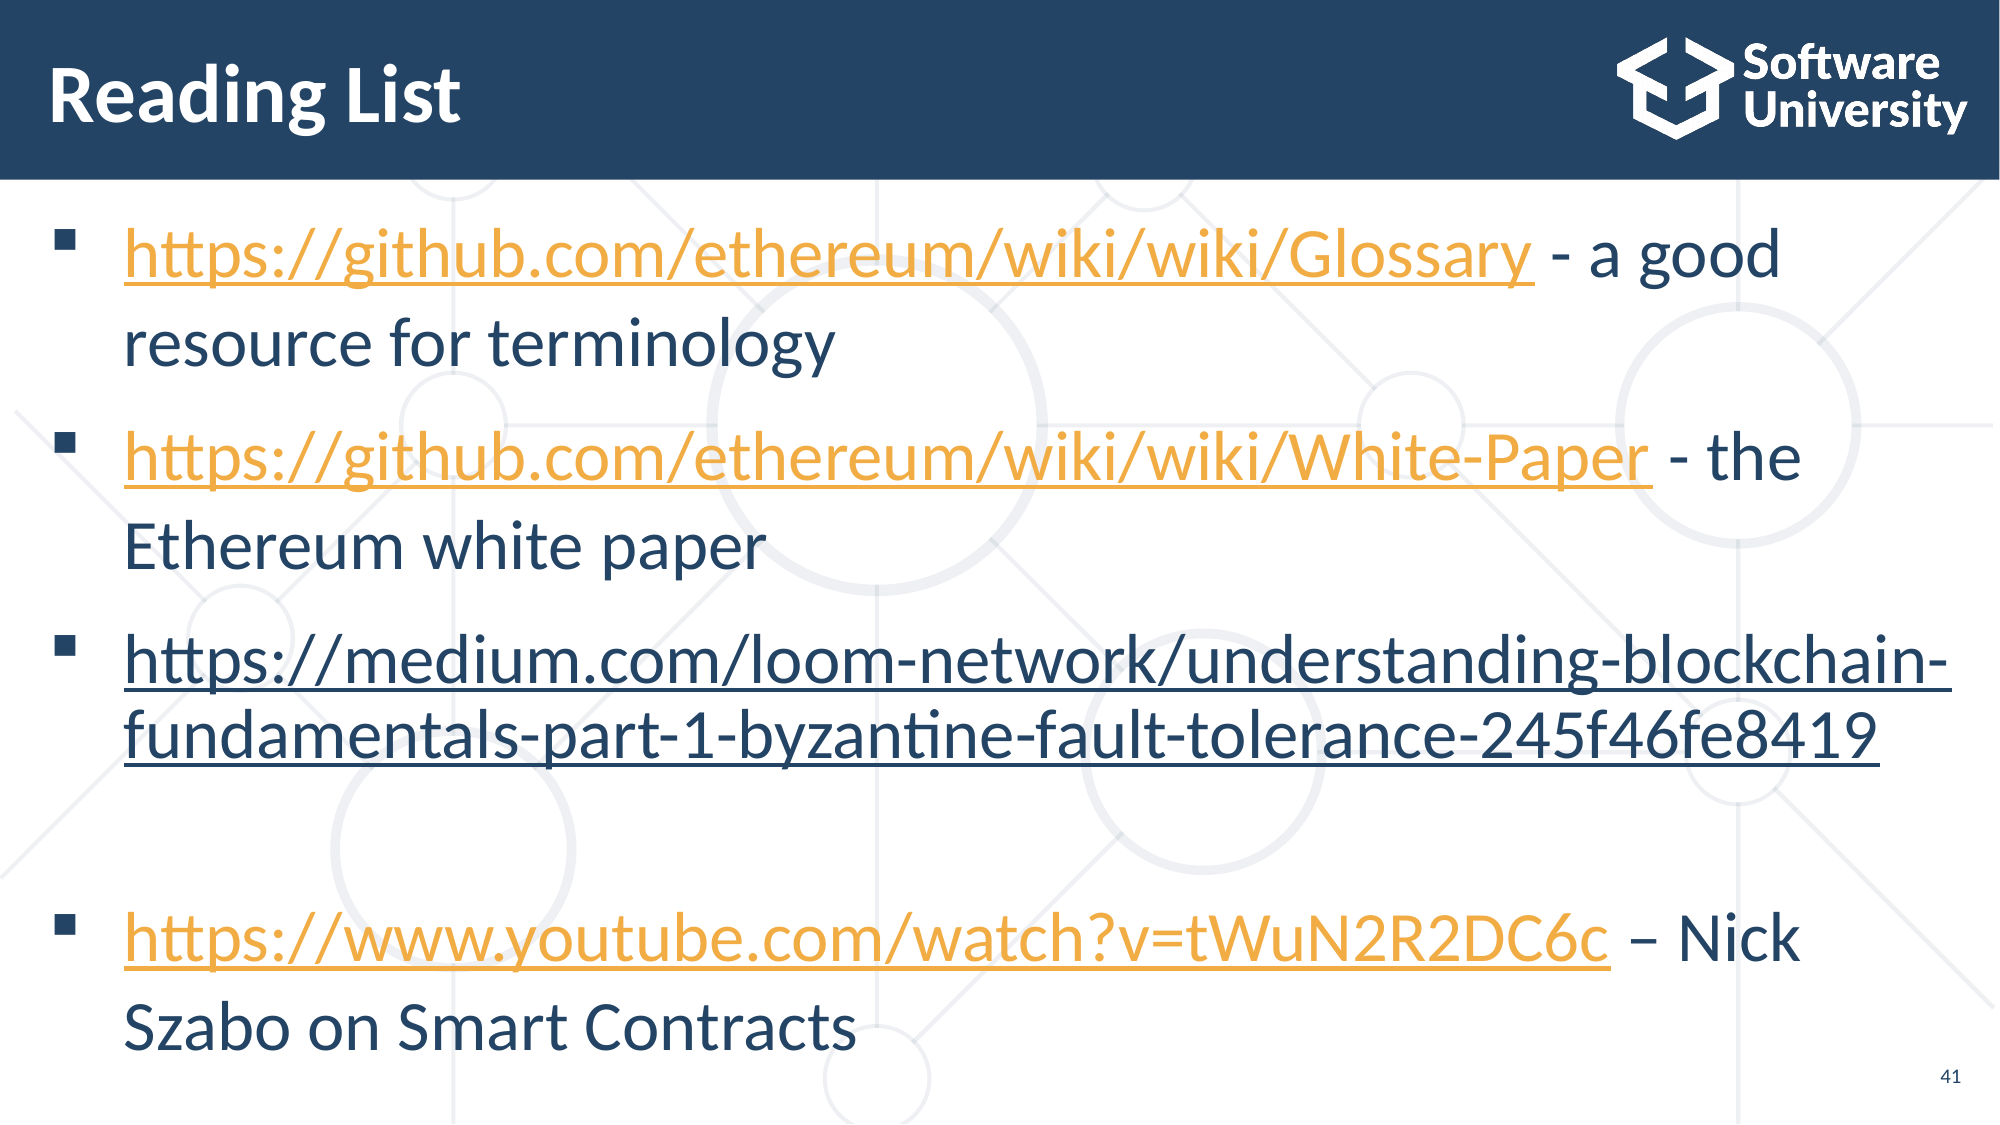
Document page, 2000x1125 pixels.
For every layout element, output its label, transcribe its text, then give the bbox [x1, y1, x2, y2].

picture [1617, 37, 1968, 140]
list https://github.com/ethereum/wiki/wiki/Glossary - a good resource for terminology https://github.com/ethereum/wiki/wiki/White-Paper - the Ethereum white paper https://medium.com/loom-network/understanding-blockchain-fundamentals-part-1-byzantine-fault-tolerance-245f46fe8419 https://www.youtube.com/watch?v=tWuN2R2DC6c – Nick Szabo on Smart Contracts [31, 196, 1970, 1050]
title Reading List [31, 16, 1591, 162]
slide_number 41 [1896, 1049, 1968, 1101]
